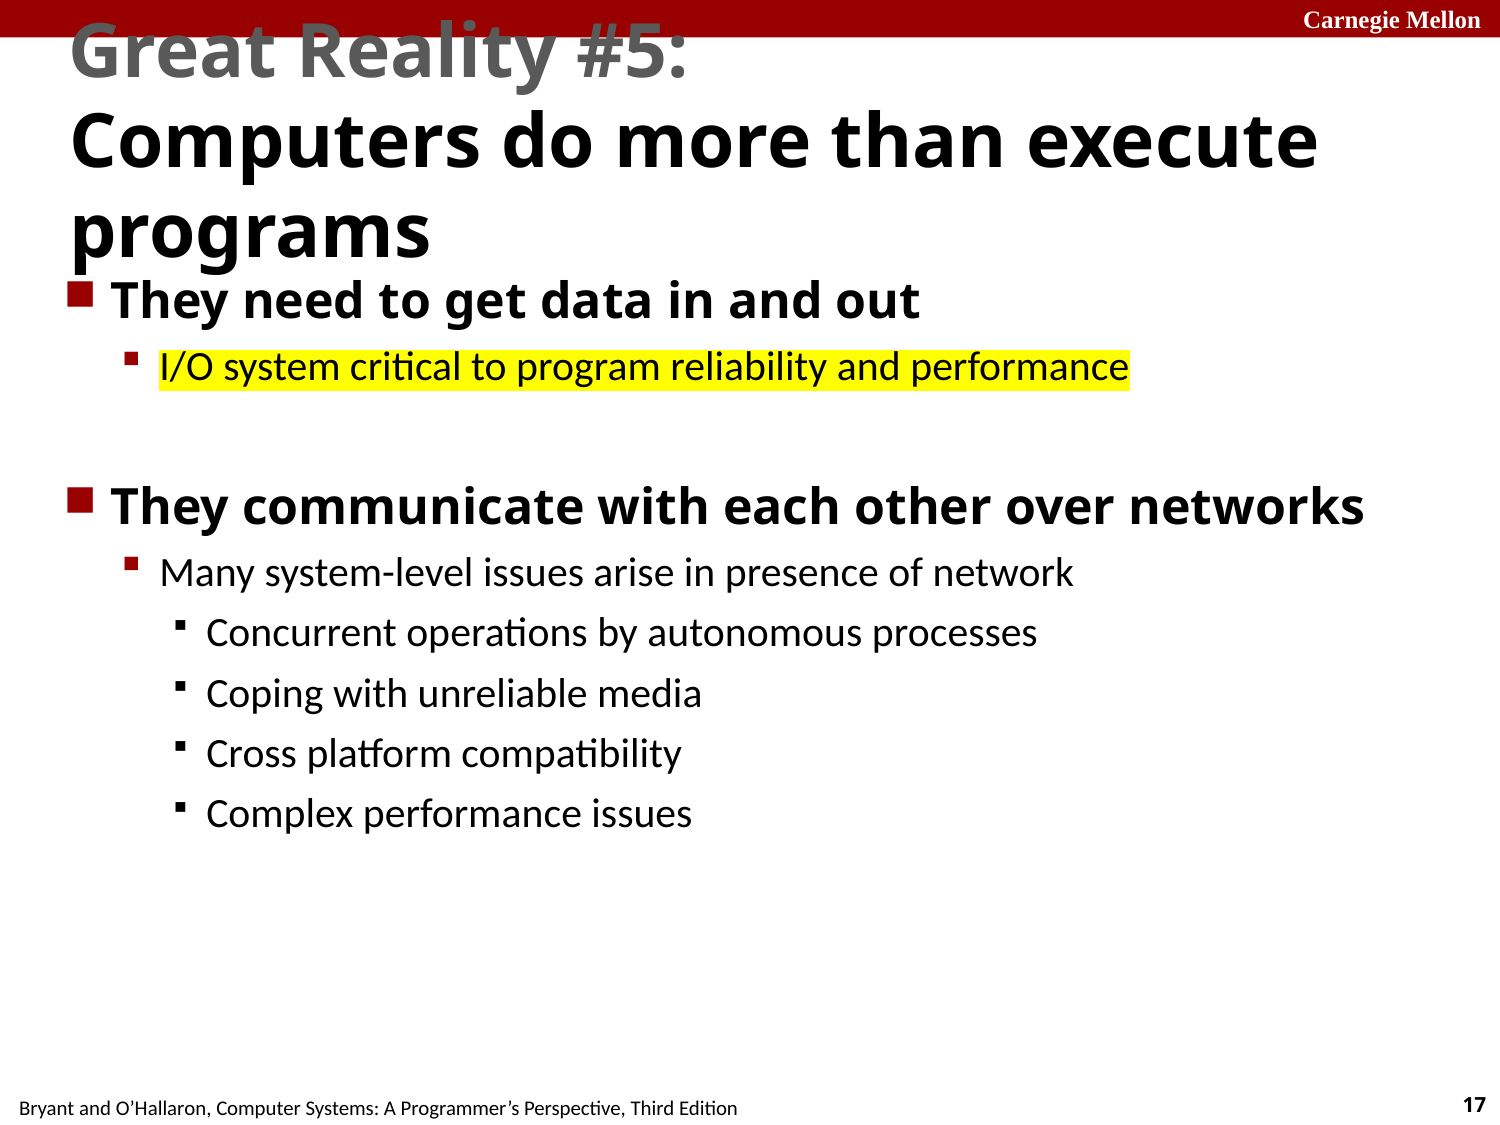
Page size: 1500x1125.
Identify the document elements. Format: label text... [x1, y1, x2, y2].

list They need to get data in and out I/O system critical to program reliability and performance They communicate with each other over networks Many system-level issues arise in presence of network Concurrent operations by autonomous processes Coping with unreliable media Cross platform compatibility Complex performance issues [62, 262, 1438, 1122]
title Great Reality #5: Computers do more than execute programs [62, 41, 1463, 234]
